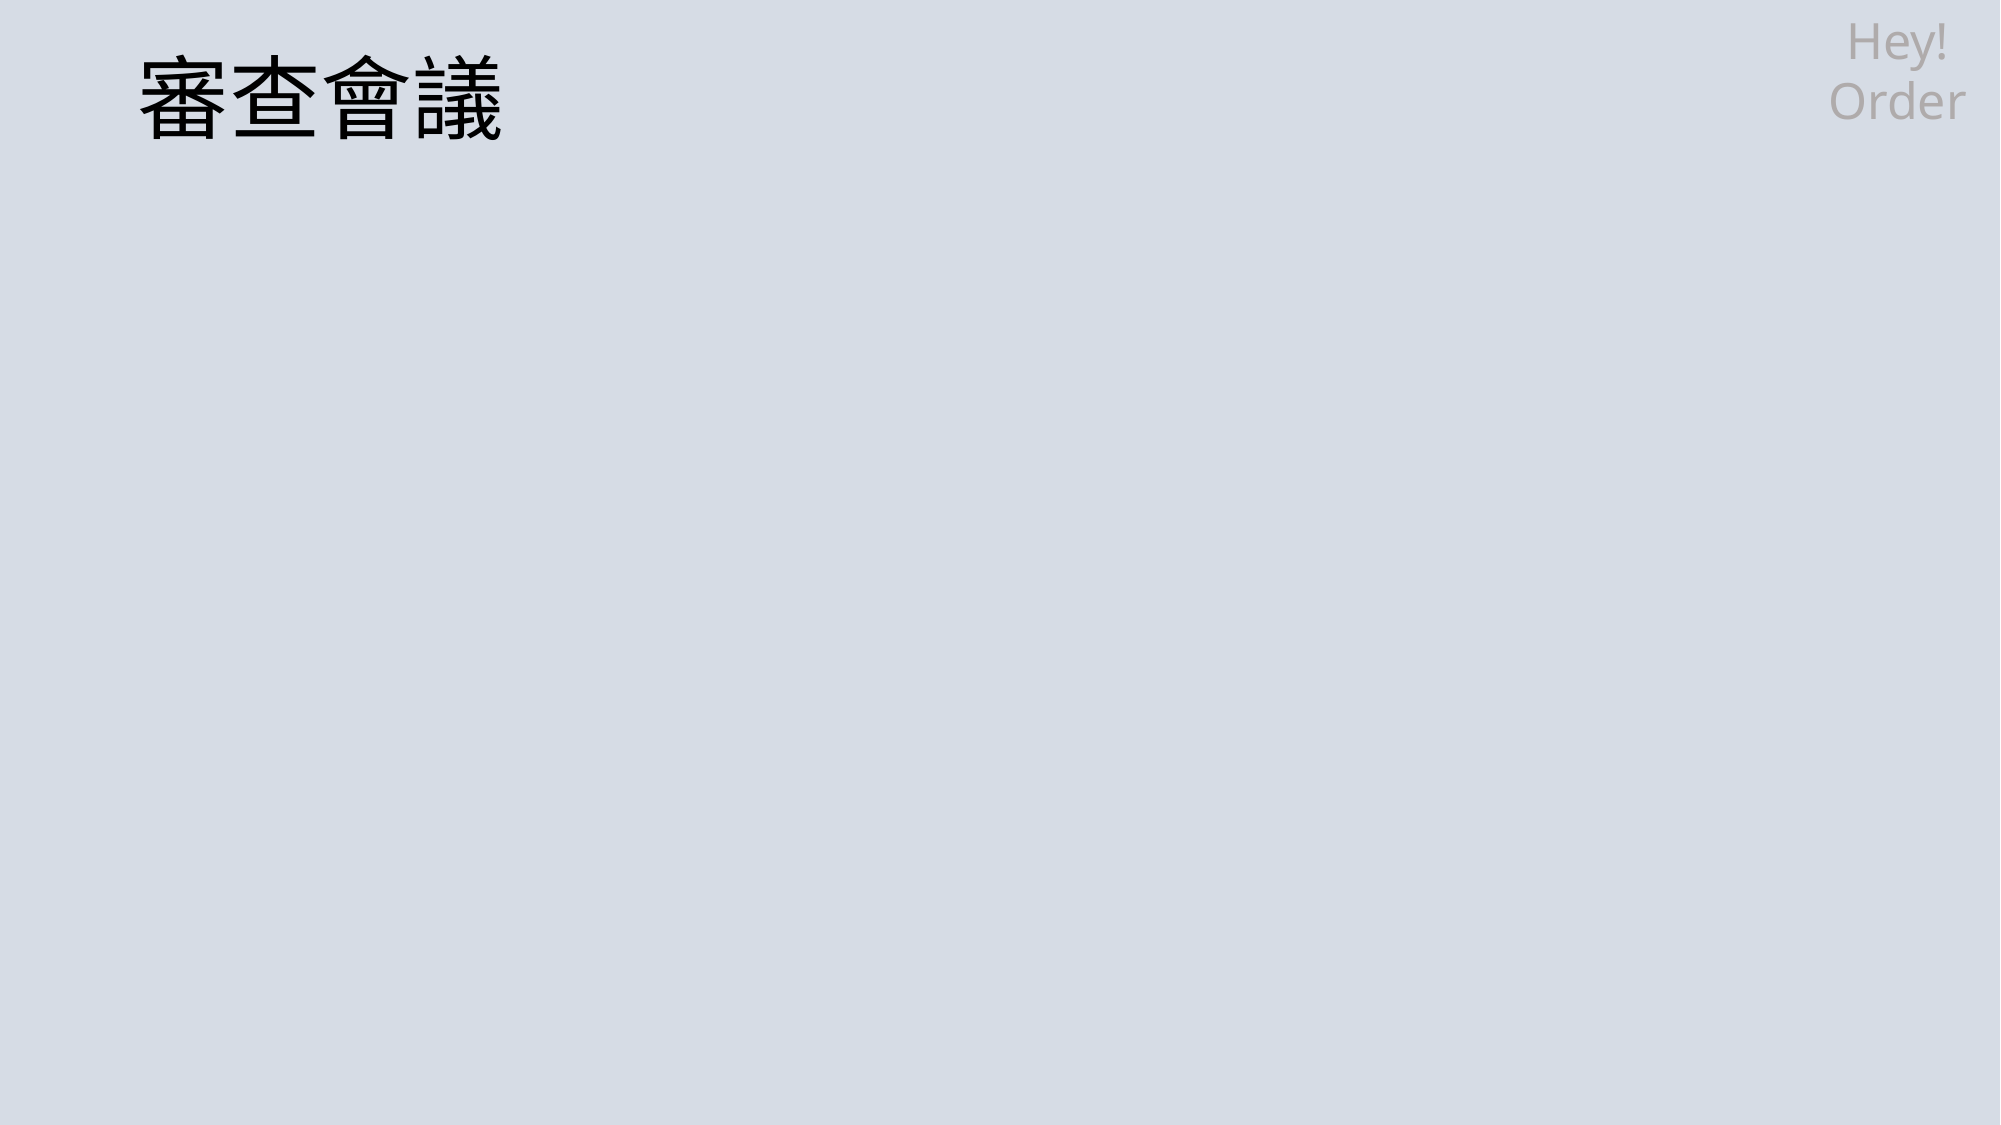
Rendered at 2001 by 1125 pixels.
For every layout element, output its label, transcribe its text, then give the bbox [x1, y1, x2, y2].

text_box Hey! Order [1713, 1, 2000, 197]
text_box 審查會議 [122, 0, 1773, 235]
